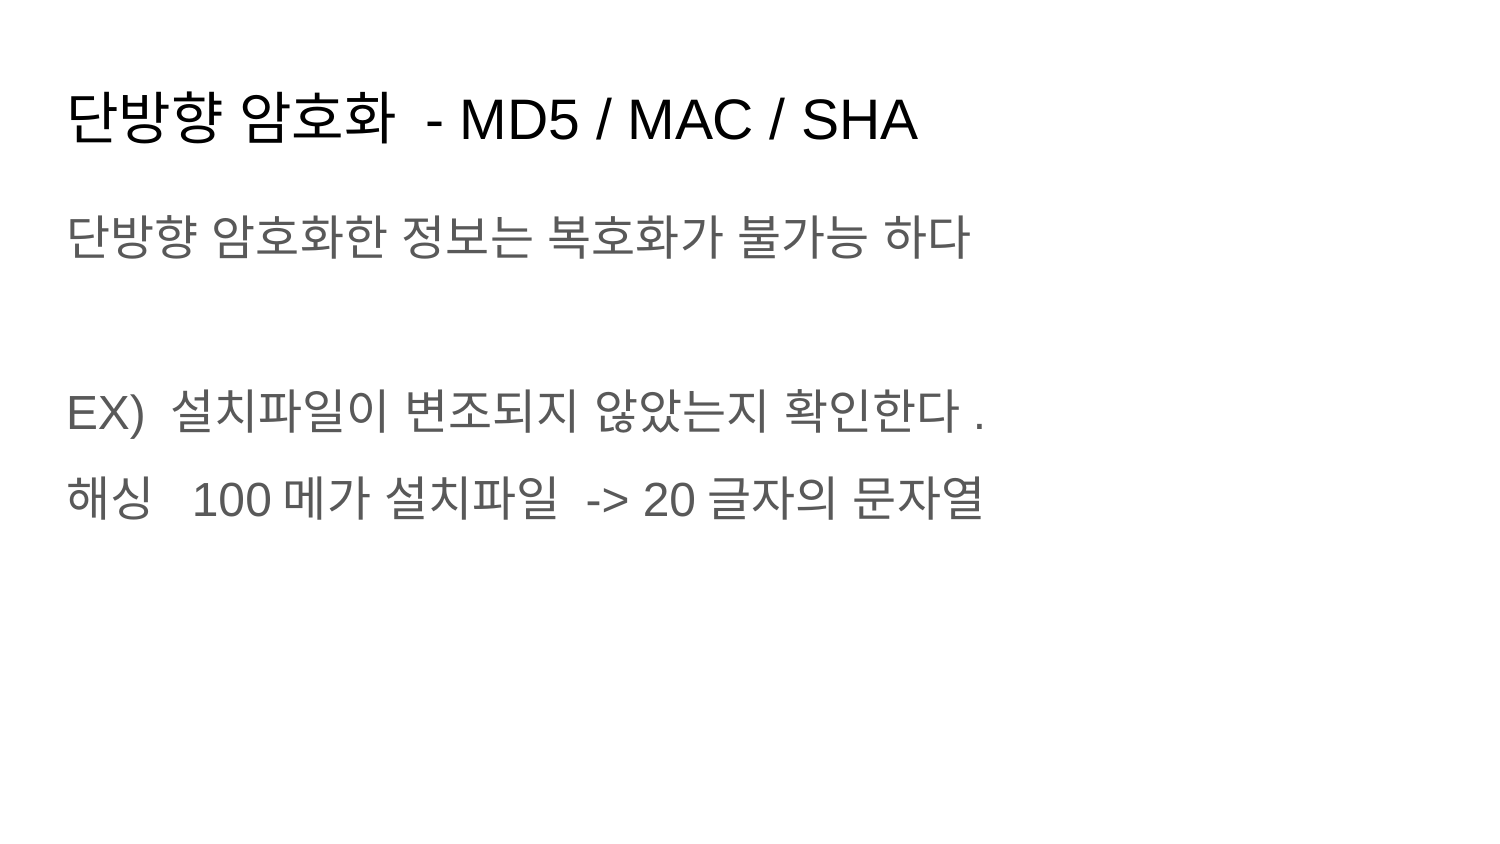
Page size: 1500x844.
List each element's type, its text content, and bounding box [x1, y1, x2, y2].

title 단방향 암호화 - MD5 / MAC / SHA [51, 72, 1449, 167]
list 단방향 암호화한 정보는 복호화가 불가능 하다 EX) 설치파일이 변조되지 않았는지 확인한다. 해싱 100메가 설치파일 -> 20글자의 문자열 [51, 189, 1449, 750]
